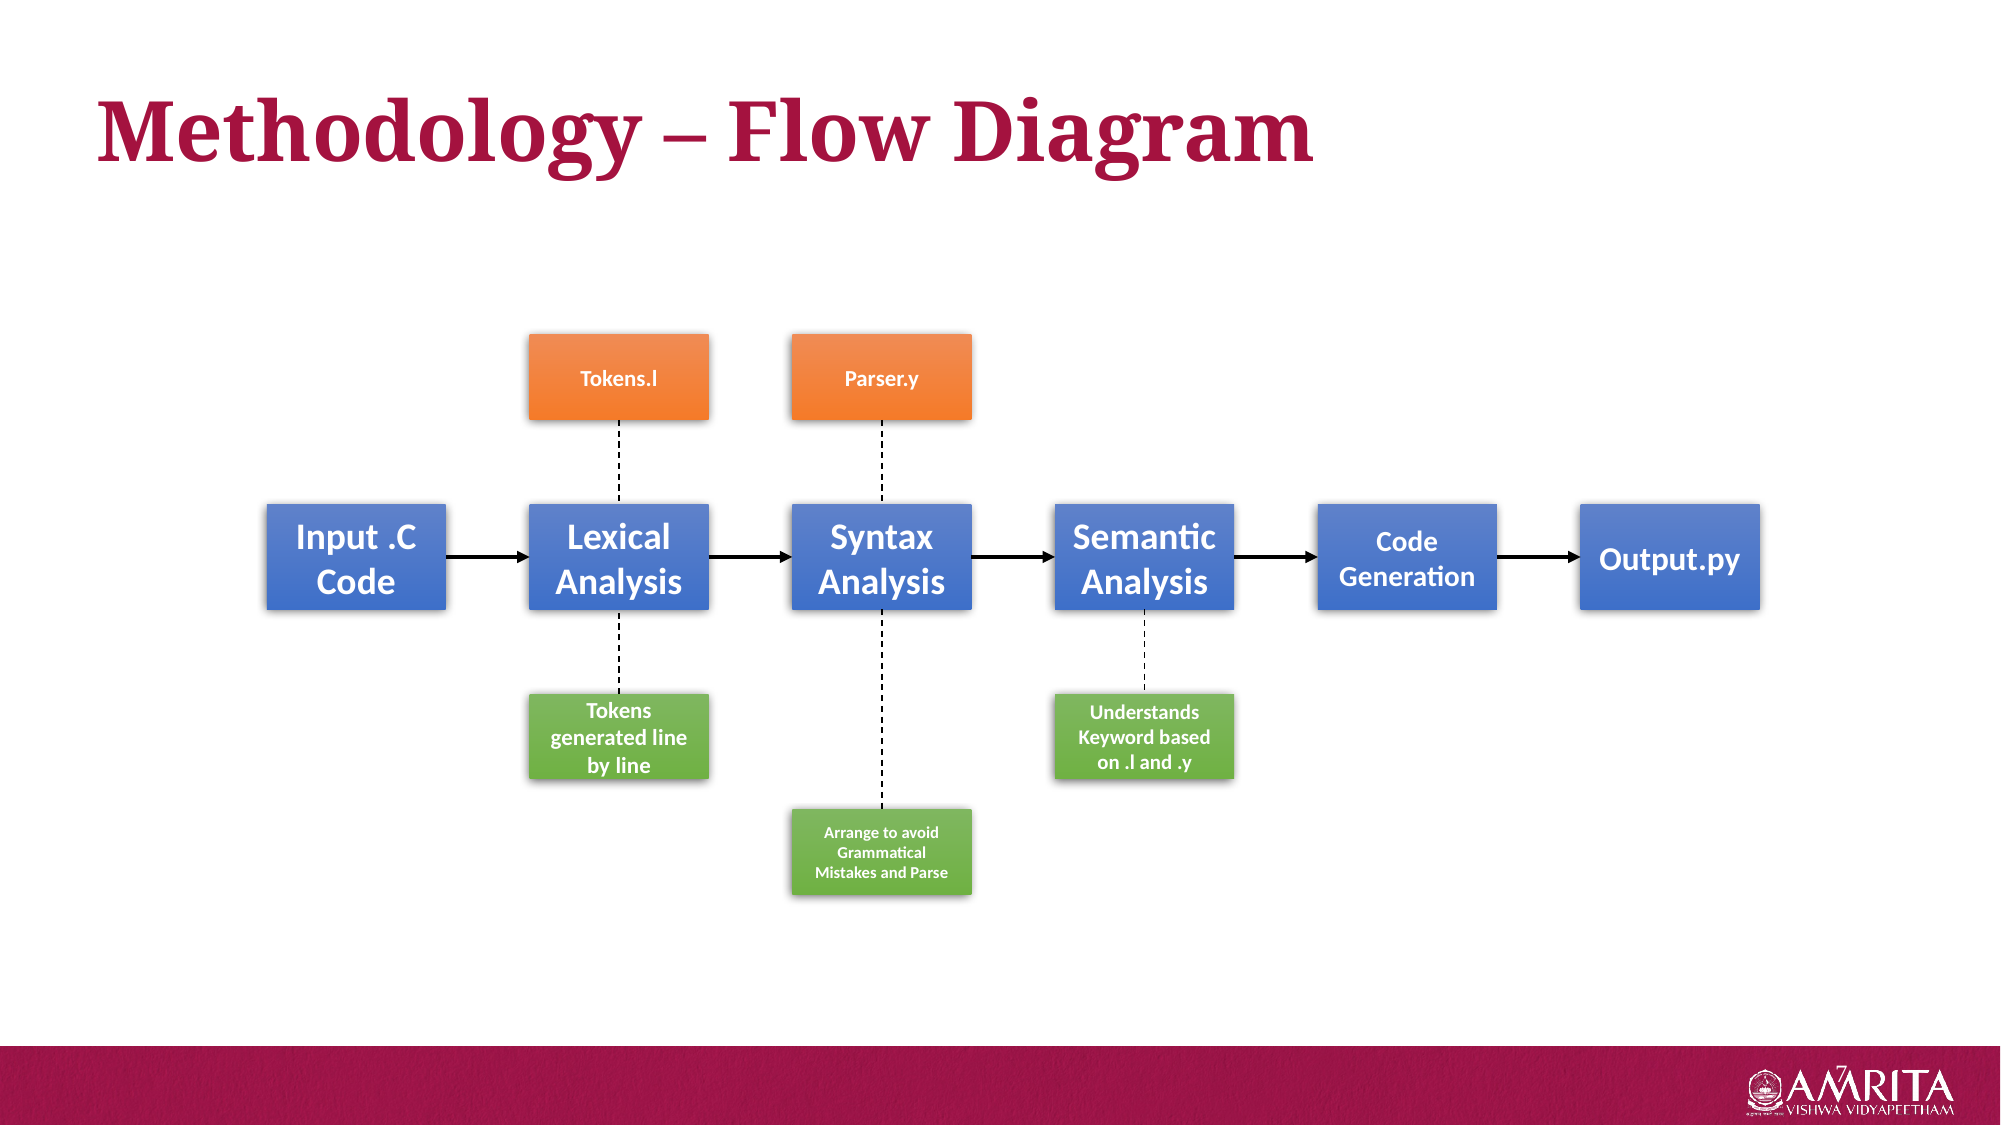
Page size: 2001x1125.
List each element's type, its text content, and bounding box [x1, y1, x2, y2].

text_box Lexical Analysis [529, 504, 709, 610]
text_box Parser.y [792, 334, 972, 420]
text_box Tokens generated line by line [529, 694, 709, 779]
text_box Input .C Code [266, 504, 446, 610]
slide_number 7 [1412, 1042, 1863, 1103]
text_box Syntax Analysis [792, 504, 972, 610]
text_box Methodology – Flow Diagram [80, 82, 1958, 187]
text_box Semantic Analysis [1055, 504, 1235, 610]
text_box Output.py [1580, 504, 1760, 610]
text_box Code Generation [1317, 504, 1497, 610]
text_box Arrange to avoid Grammatical Mistakes and Parse [792, 809, 972, 895]
picture [0, 1046, 2001, 1125]
text_box Tokens.l [529, 334, 709, 420]
text_box Understands Keyword based on .l and .y [1055, 694, 1235, 779]
